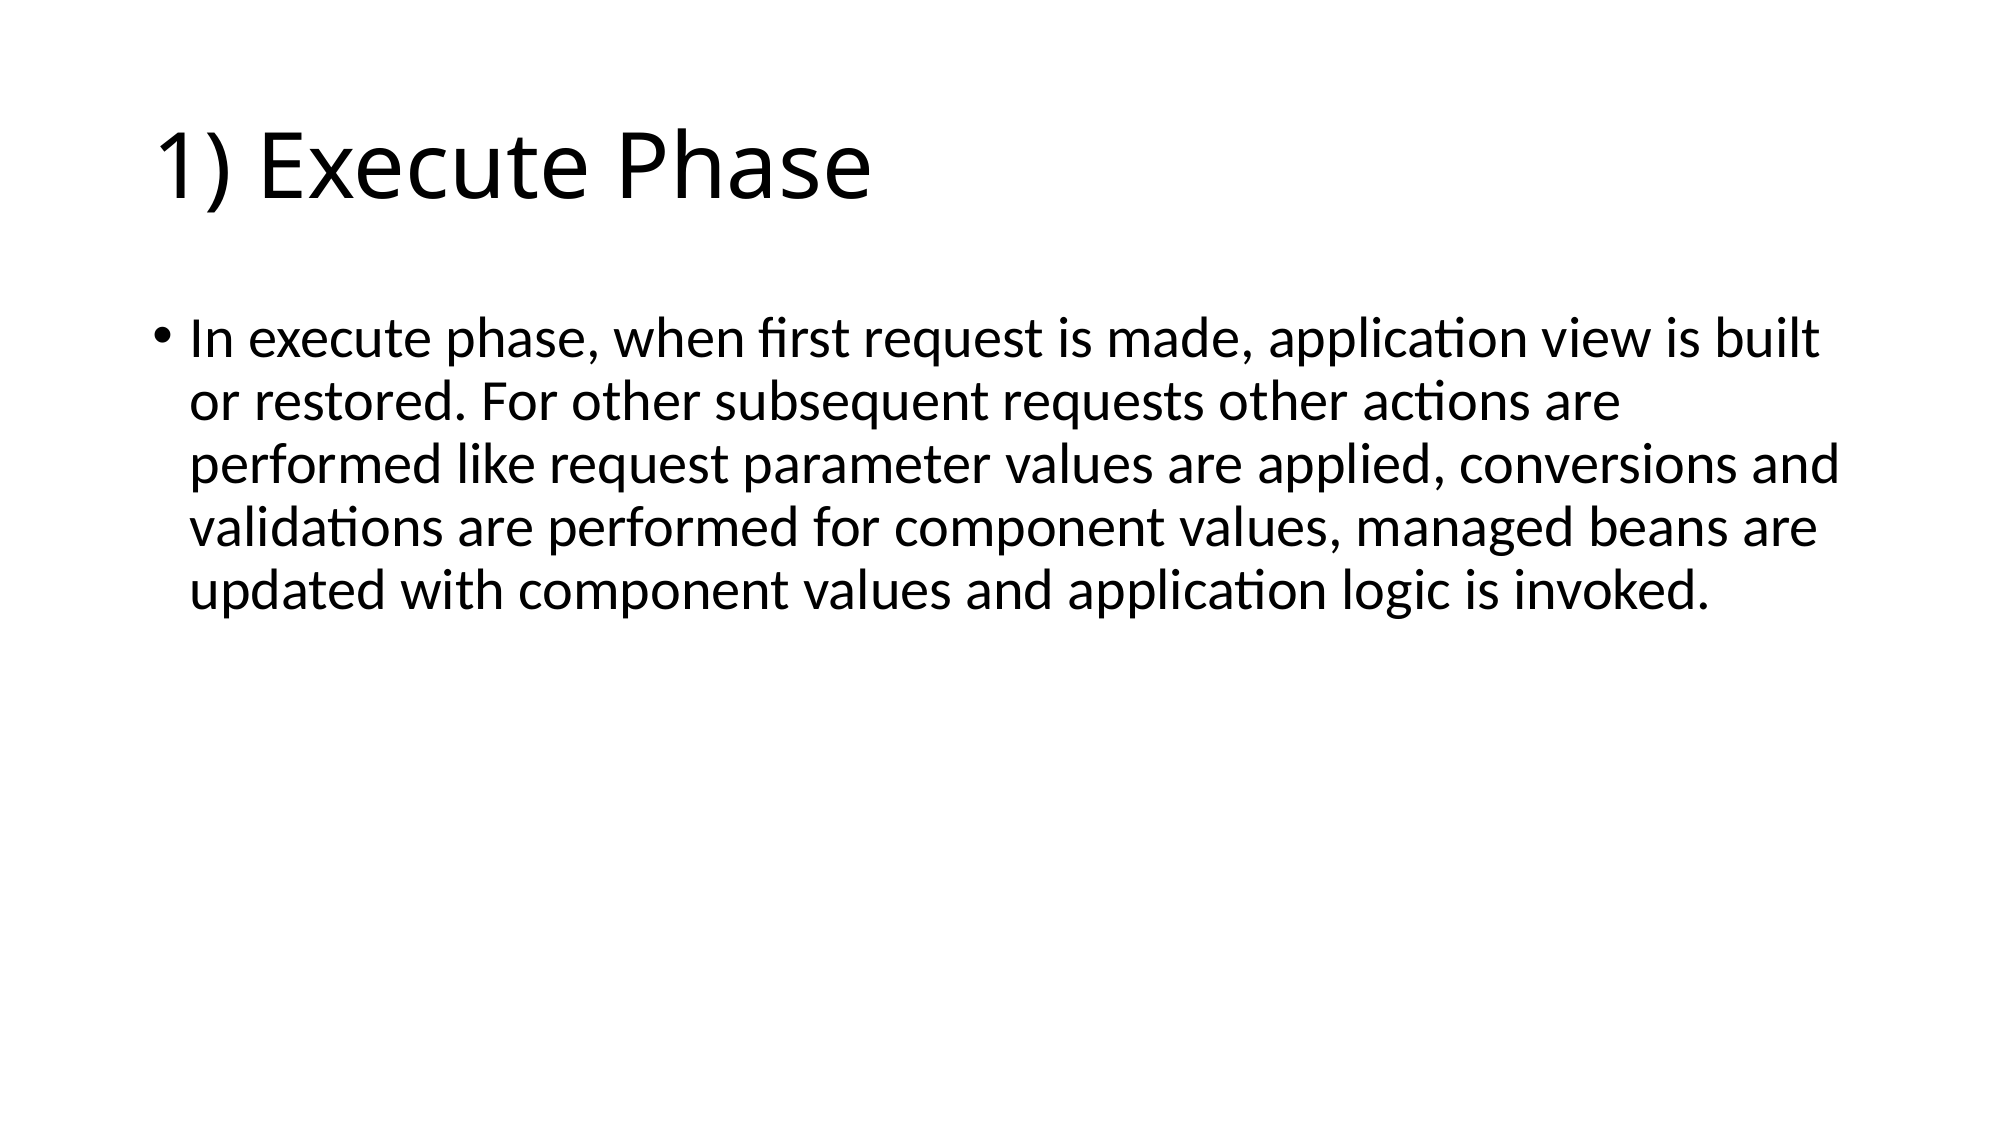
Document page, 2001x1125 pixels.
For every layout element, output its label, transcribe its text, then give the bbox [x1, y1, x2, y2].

list In execute phase, when first request is made, application view is built or restored. For other subsequent requests other actions are performed like request parameter values are applied, conversions and validations are performed for component values, managed beans are updated with component values and application logic is invoked. [137, 299, 1863, 1014]
title 1) Execute Phase [137, 59, 1863, 278]
